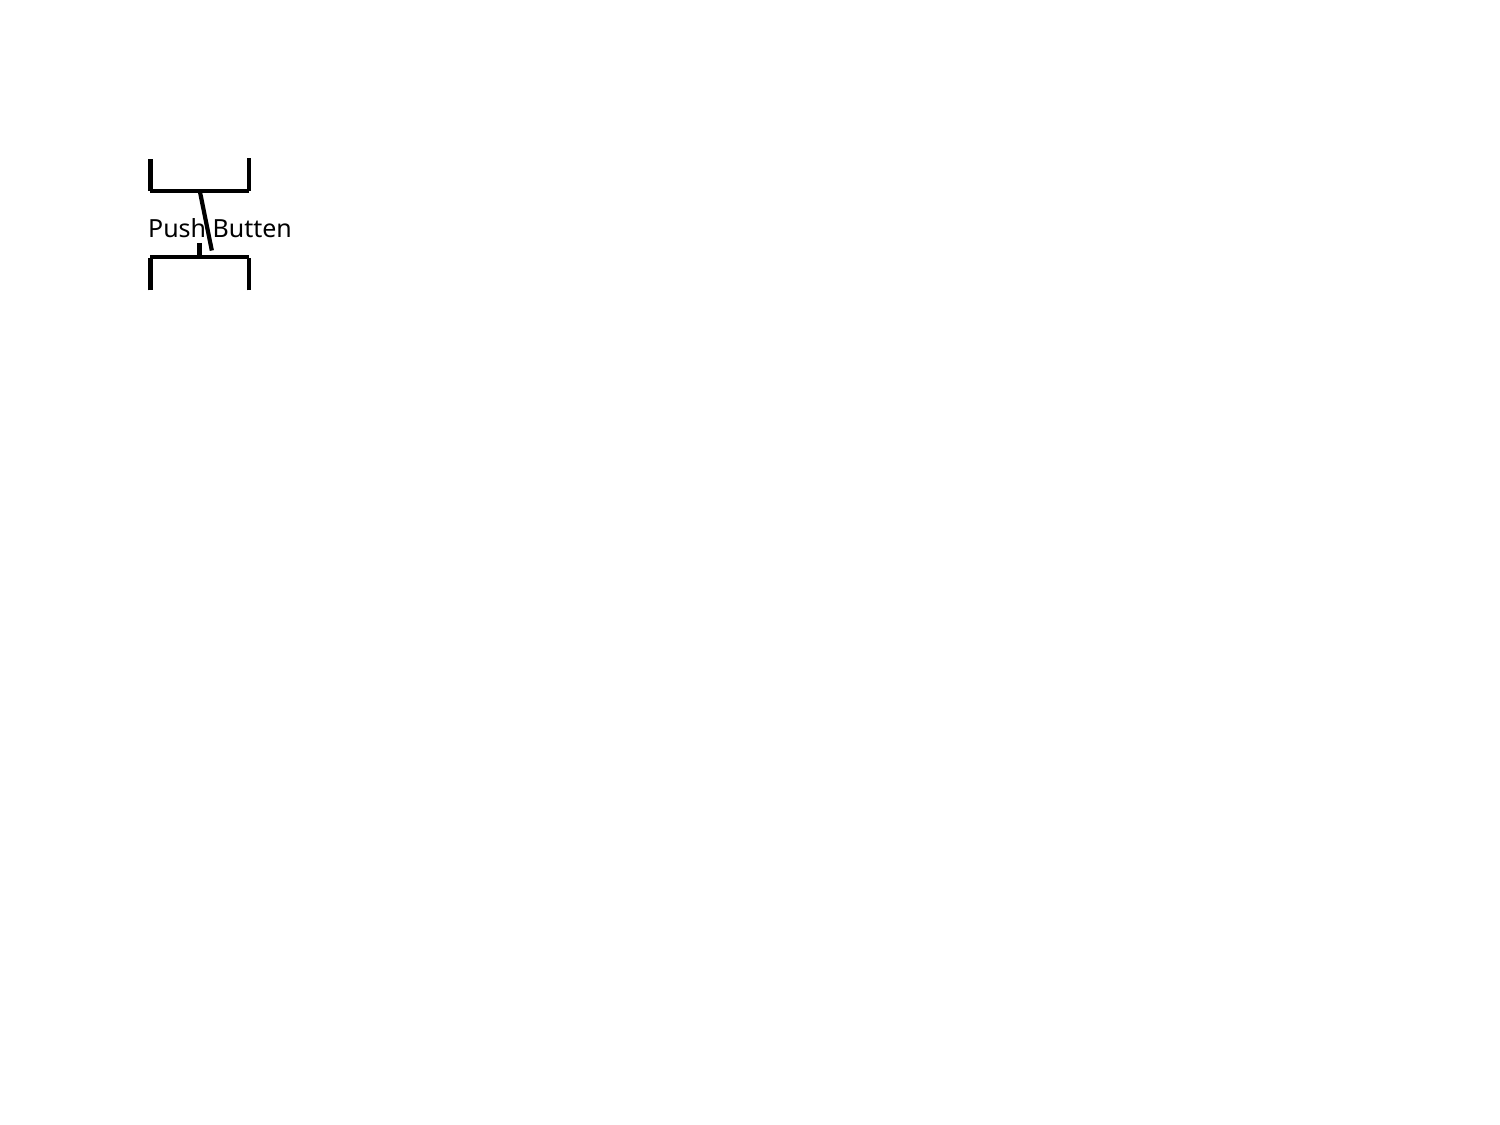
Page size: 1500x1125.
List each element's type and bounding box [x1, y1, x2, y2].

text_box [133, 157, 325, 291]
